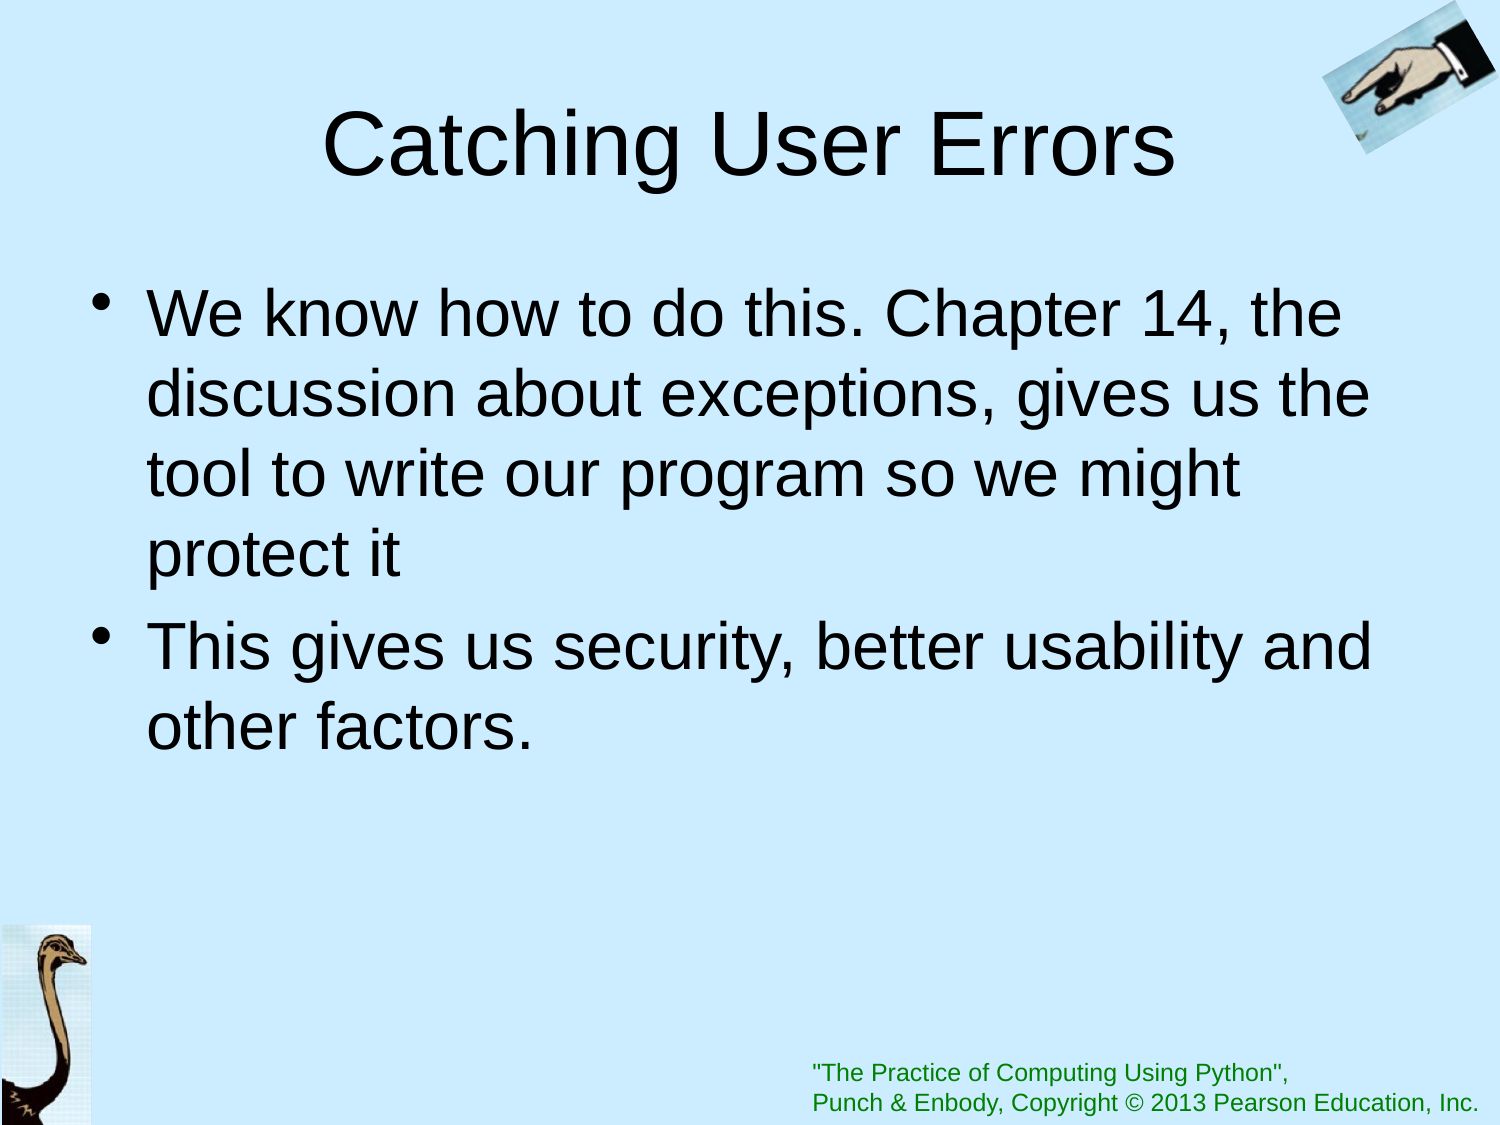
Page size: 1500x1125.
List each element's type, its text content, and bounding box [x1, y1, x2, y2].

picture [1378, 0, 1499, 120]
title Catching User Errors [75, 45, 1425, 233]
list We know how to do this. Chapter 14, the discussion about exceptions, gives us the tool to write our program so we might protect it This gives us security, better usability and other factors. [75, 262, 1425, 1005]
picture [2, 924, 92, 1125]
